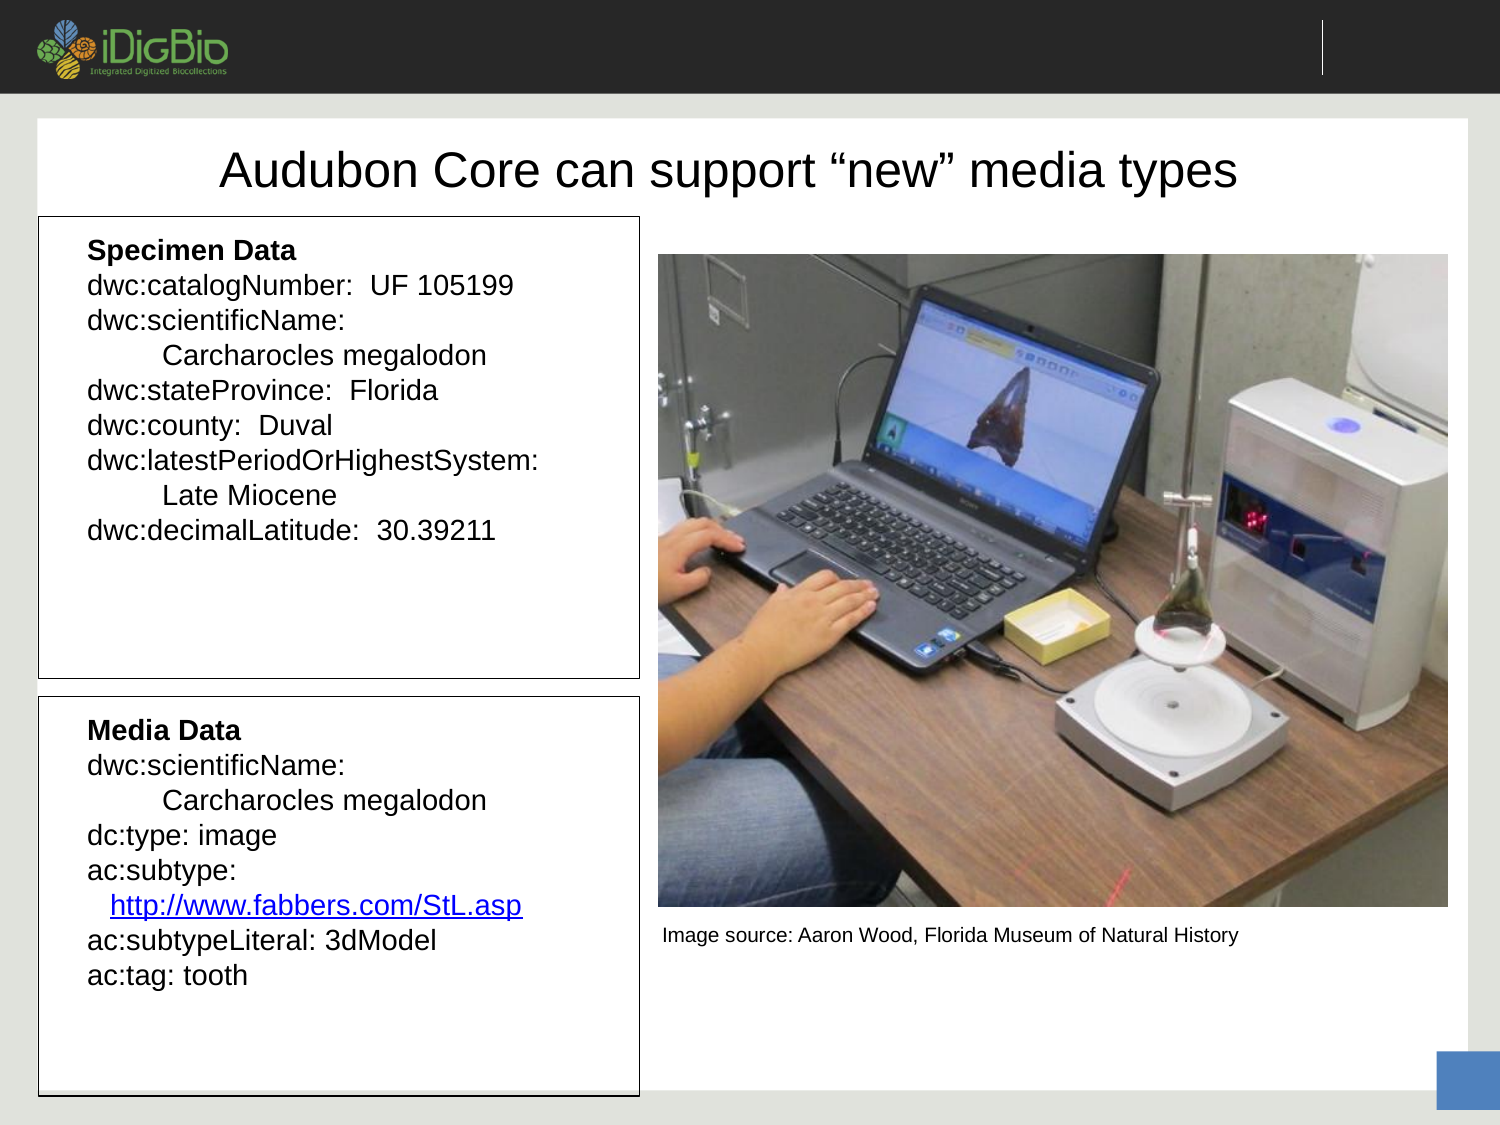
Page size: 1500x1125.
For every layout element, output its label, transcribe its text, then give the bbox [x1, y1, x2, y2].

title Audubon Core can support “new” media types [204, 122, 1296, 217]
text_box Image source: Aaron Wood, Florida Museum of Natural History [647, 906, 1422, 965]
picture [37, 20, 228, 79]
picture [657, 254, 1449, 908]
list Specimen Data dwc:catalogNumber: UF 105199 dwc:scientificName: Carcharocles megalodon dwc:stateProvince: Florida dwc:county: Duval dwc:latestPeriodOrHighestSystem: Late Miocene dwc:decimalLatitude: 30.39211 [38, 216, 640, 679]
list Media Data dwc:scientificName: Carcharocles megalodon dc:type: image ac:subtype: http://www.fabbers.com/StL.asp ac:subtypeLiteral: 3dModel ac:tag: tooth [38, 696, 640, 1096]
